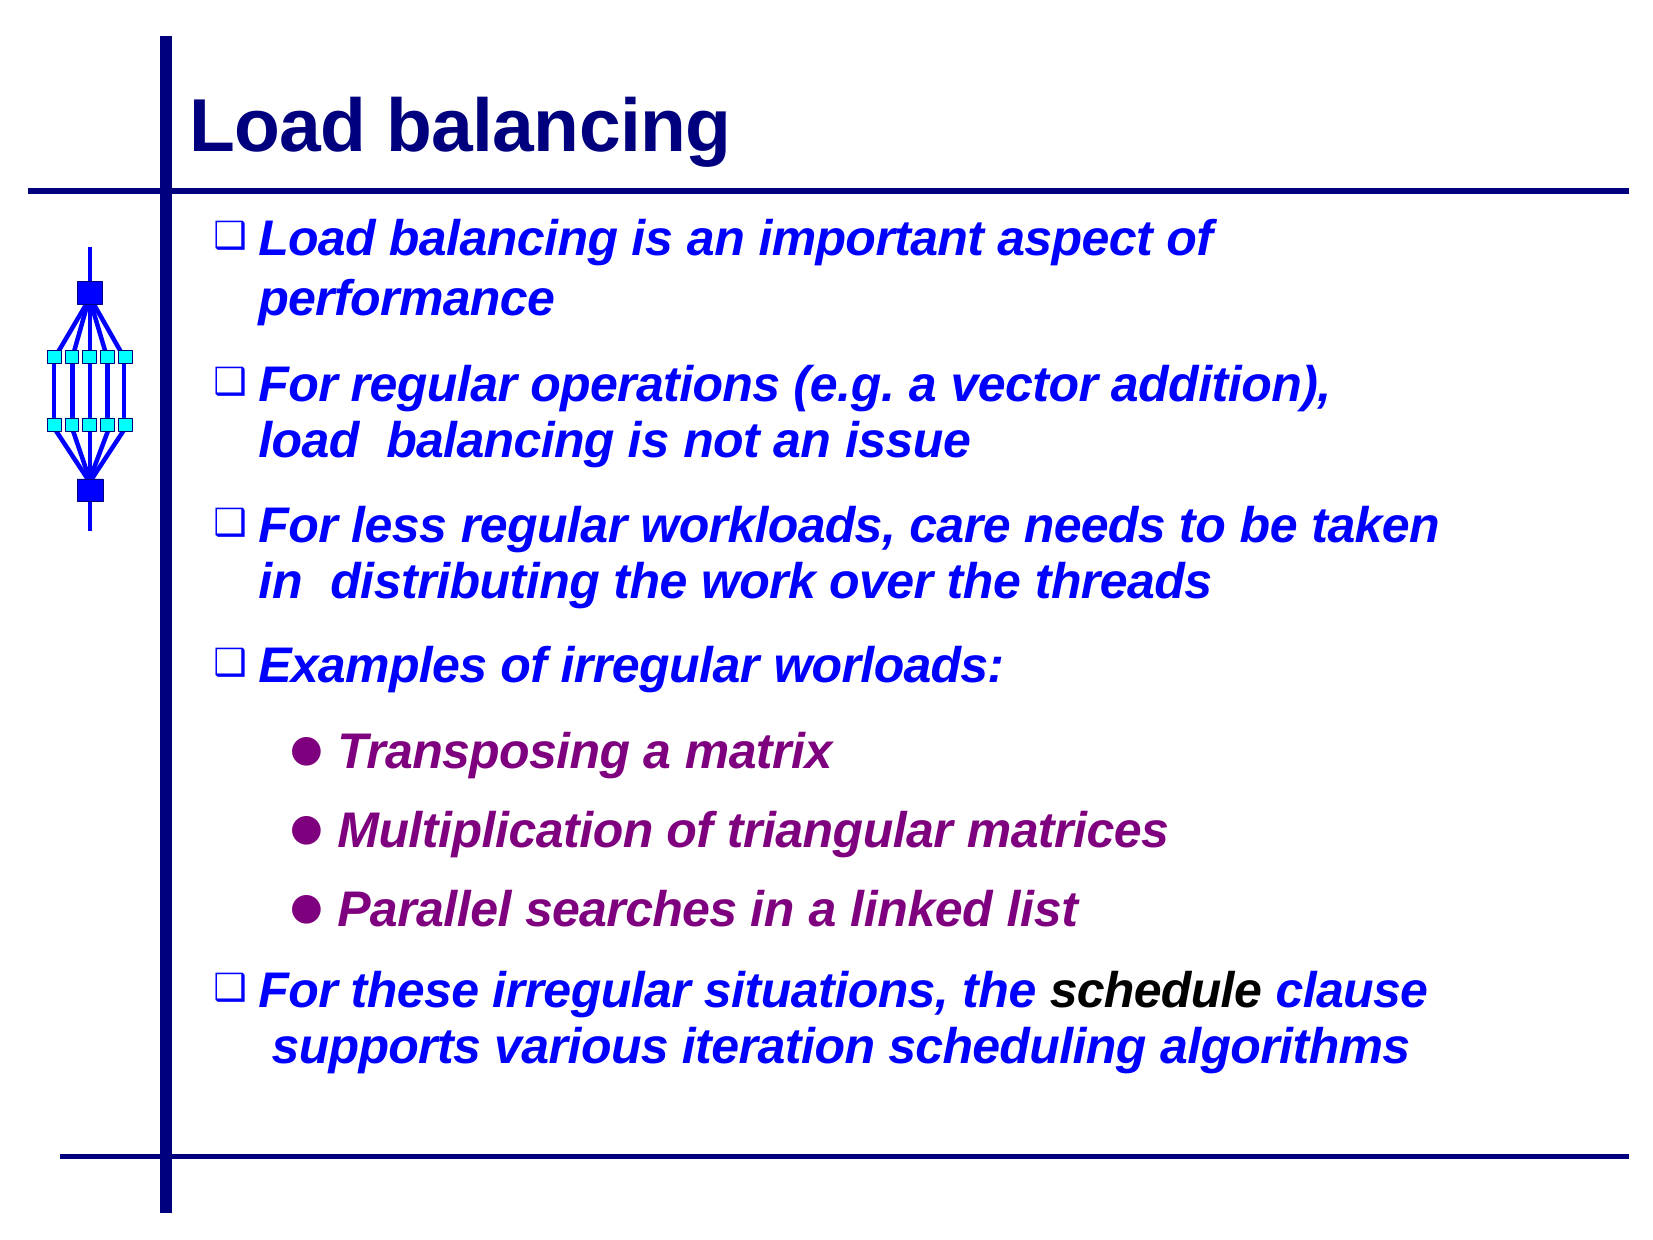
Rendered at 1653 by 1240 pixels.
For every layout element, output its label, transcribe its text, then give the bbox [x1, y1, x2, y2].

text_box [65, 417, 79, 432]
text_box [118, 350, 132, 364]
text_box [82, 350, 97, 364]
text_box [65, 350, 79, 364]
text_box [77, 478, 103, 502]
text_box [77, 281, 103, 305]
title Load balancing [187, 74, 731, 284]
text_box [118, 417, 132, 432]
text_box [47, 350, 61, 364]
text_box [47, 417, 61, 432]
text_box [100, 350, 115, 364]
text_box [82, 417, 97, 432]
text_box Load balancing is an important aspect of performance For regular operations (e.g. a vector addition), load balancing is not an issue For less regular workloads, care needs to be taken in distributing the work over the threads Examples of irregular worloads: Transposing a matrix Multiplication of triangular matrices Parallel searches in a linked list For these irregular situations, the schedule clause supports various iteration scheduling algorithms [211, 178, 1522, 1074]
text_box [100, 417, 115, 432]
